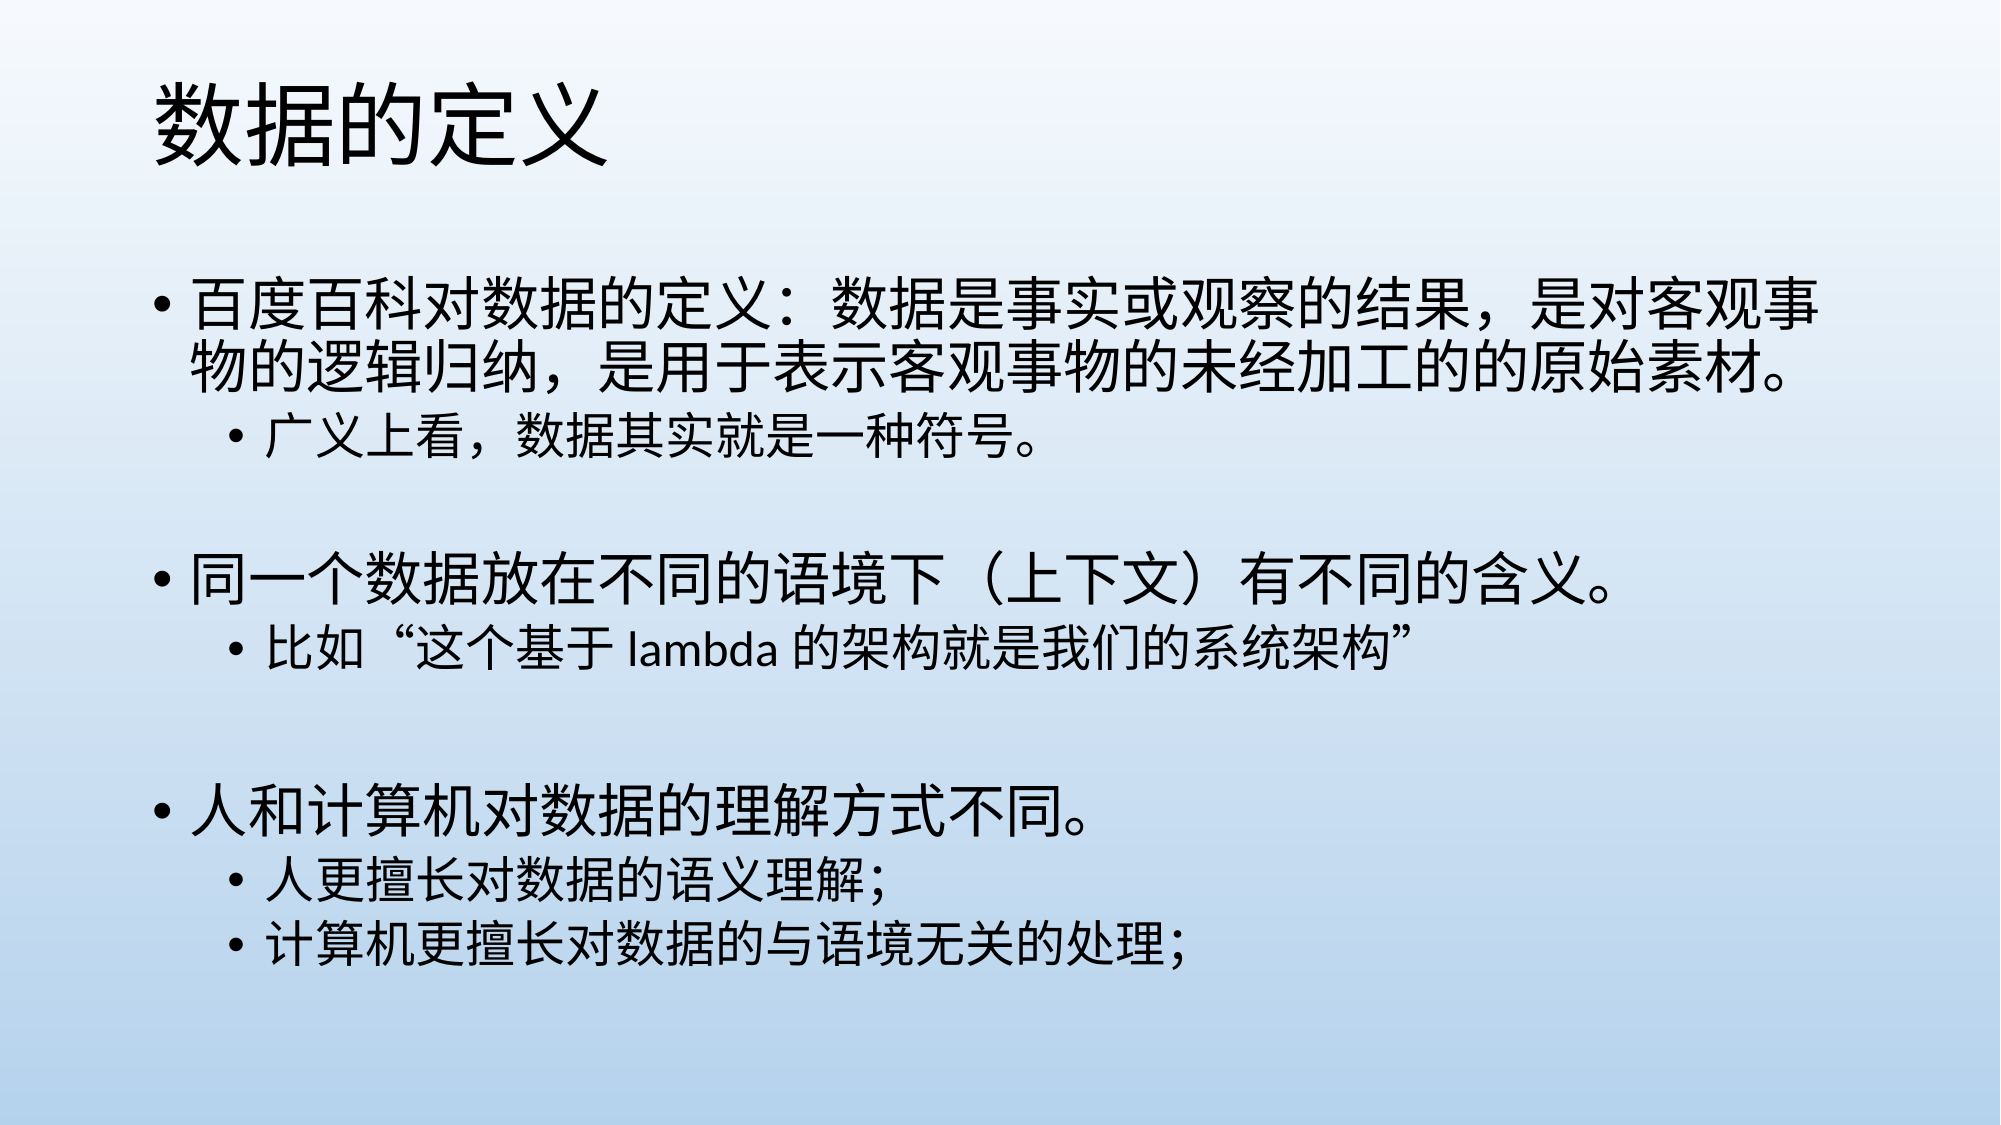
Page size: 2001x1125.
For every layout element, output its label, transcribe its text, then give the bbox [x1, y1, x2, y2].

list 百度百科对数据的定义：数据是事实或观察的结果，是对客观事物的逻辑归纳，是用于表示客观事物的未经加工的的原始素材。 广义上看，数据其实就是一种符号。 同一个数据放在不同的语境下（上下文）有不同的含义。 比如“这个基于lambda的架构就是我们的系统架构” 人和计算机对数据的理解方式不同。 人更擅长对数据的语义理解； 计算机更擅长对数据的与语境无关的处理； [137, 267, 1863, 1014]
title 数据的定义 [137, 59, 1863, 201]
